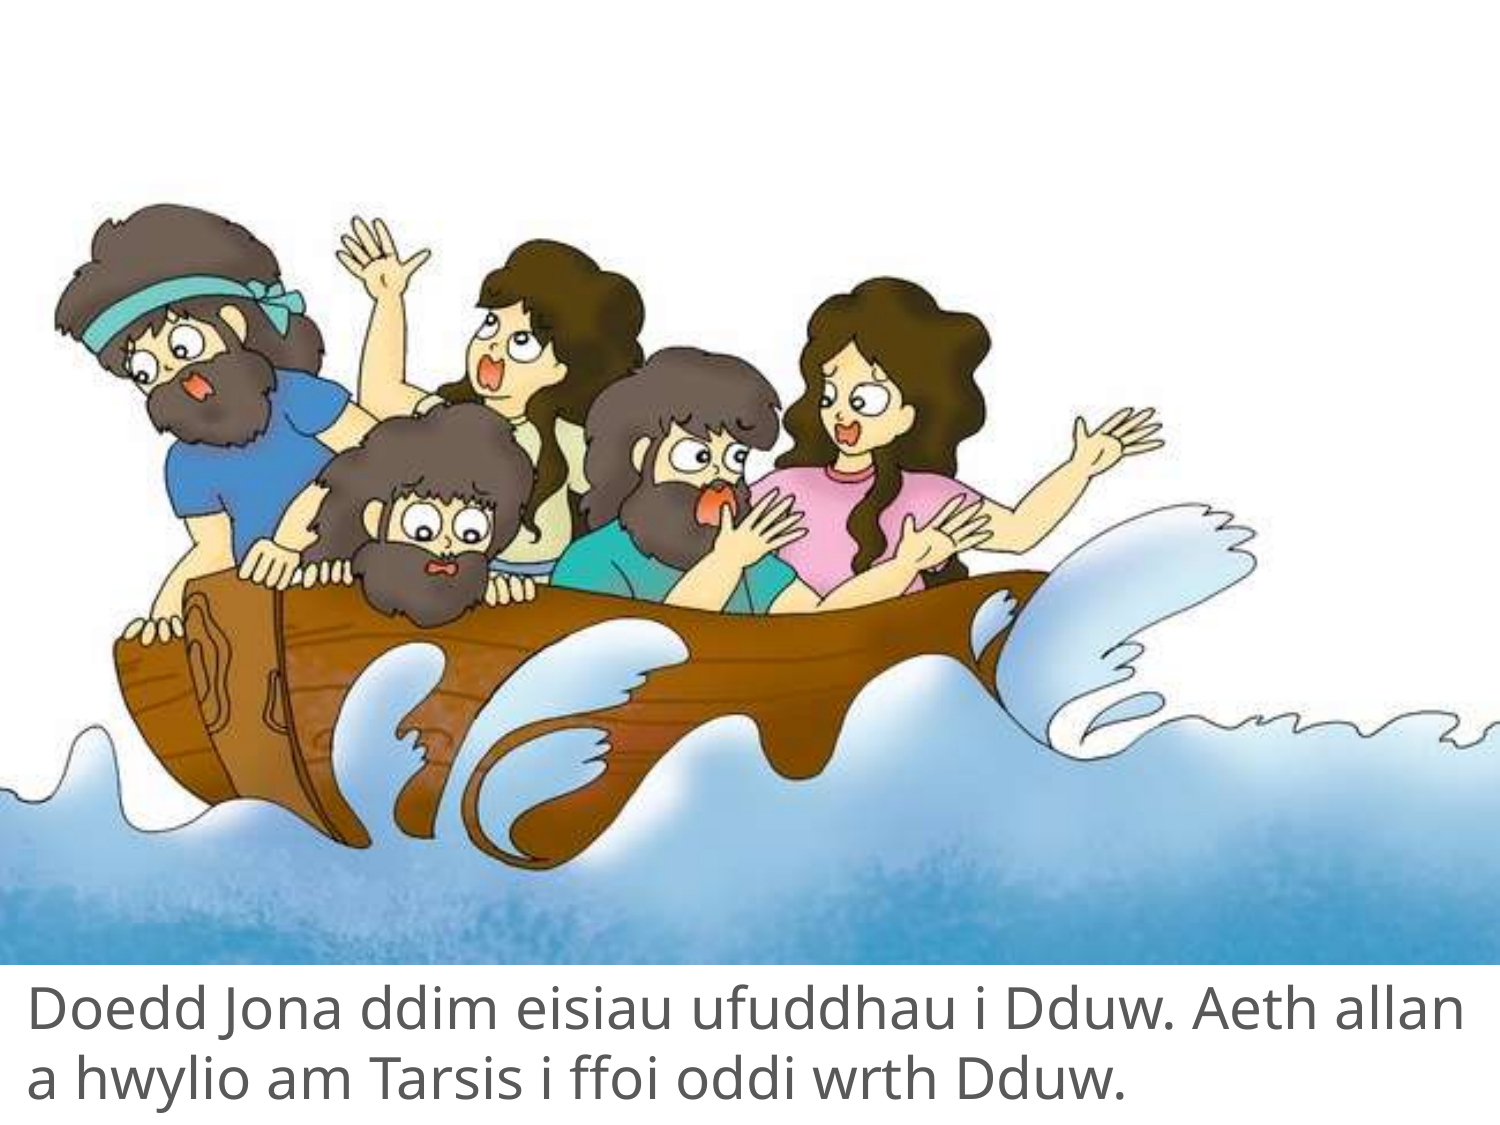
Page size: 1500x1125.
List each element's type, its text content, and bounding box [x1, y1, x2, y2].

text_box Doedd Jona ddim eisiau ufuddhau i Dduw. Aeth allan a hwylio am Tarsis i ffoi oddi wrth Dduw. [11, 973, 1483, 1119]
picture [0, 0, 1500, 965]
